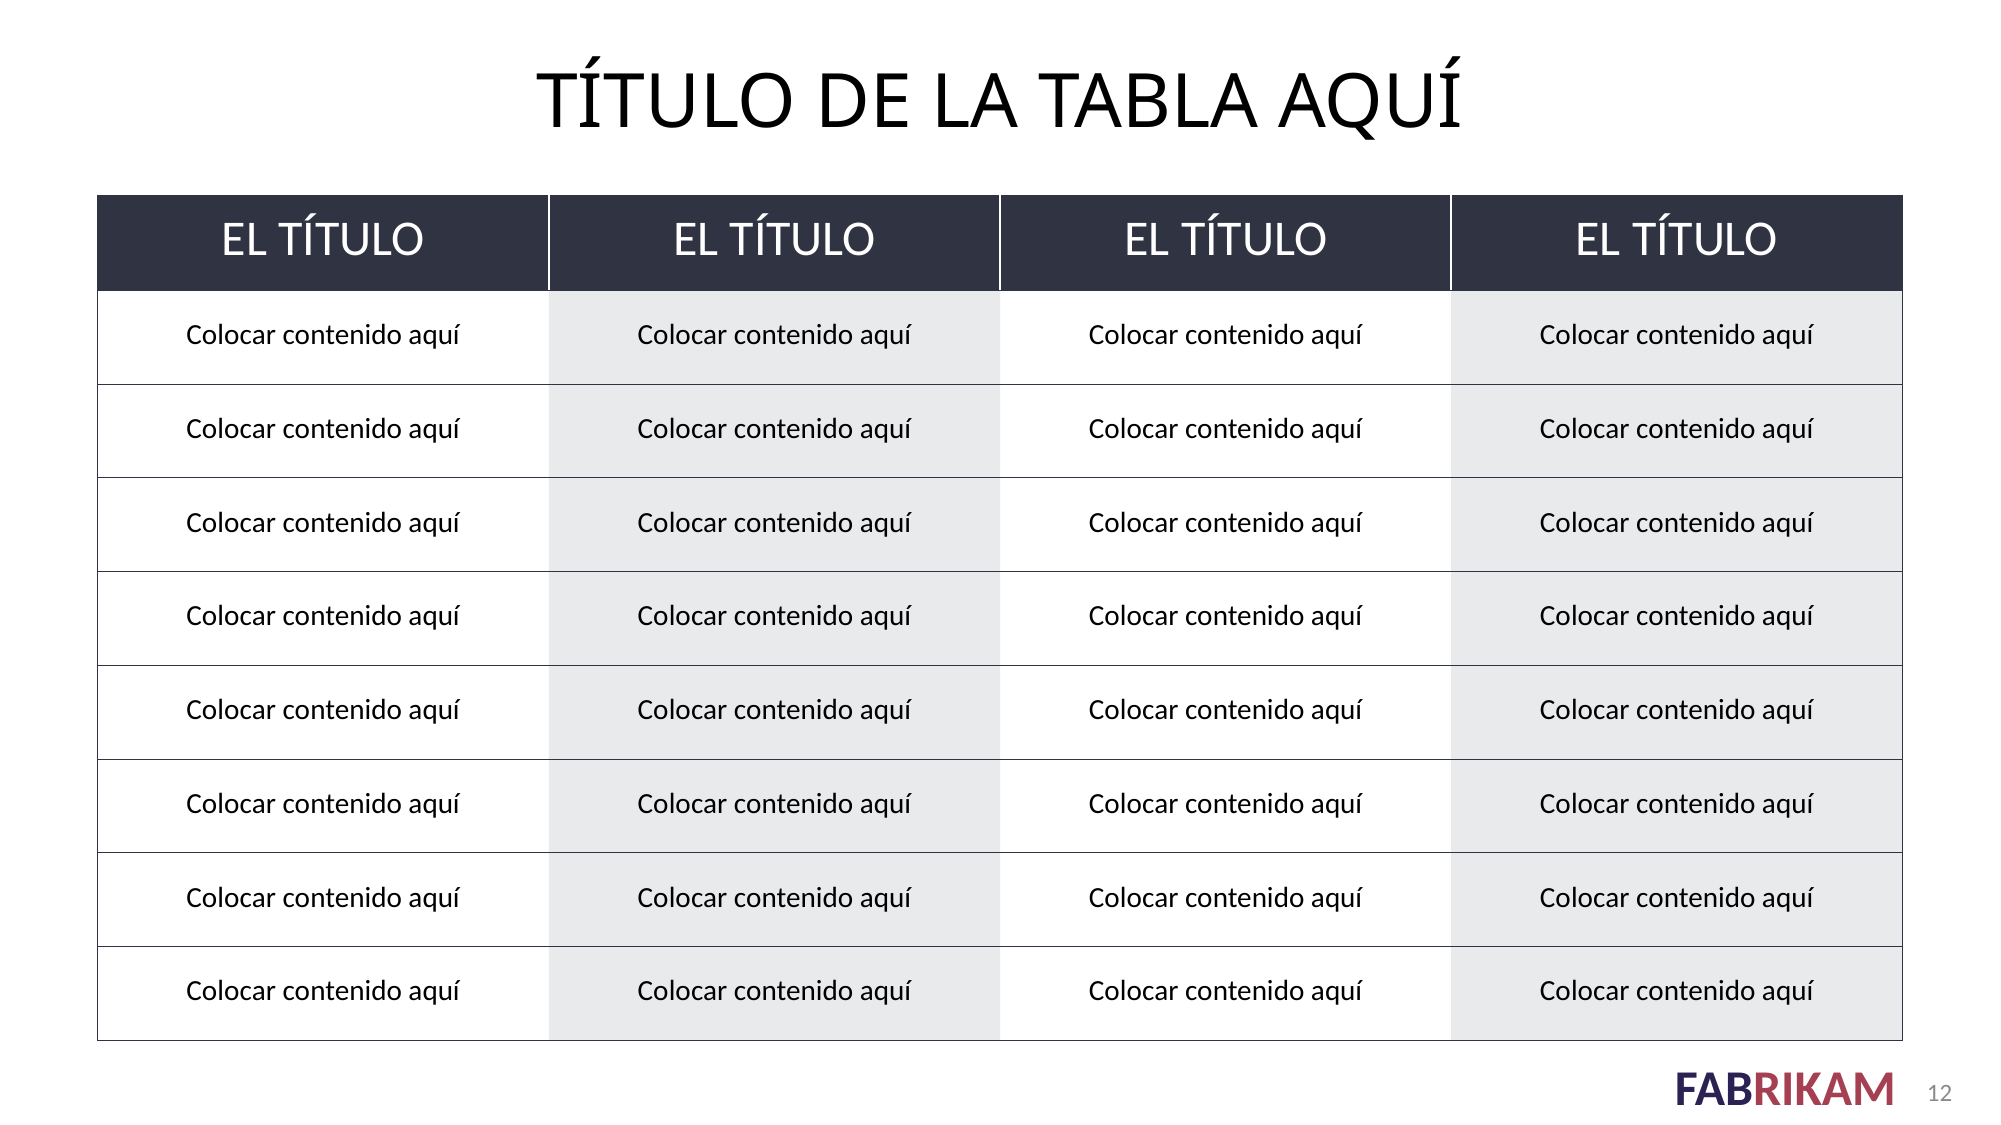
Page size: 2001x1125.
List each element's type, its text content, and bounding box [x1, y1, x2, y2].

table_cell Colocar contenido aquí [1451, 478, 1902, 571]
table_header EL TÍTULO [1452, 196, 1902, 290]
table_cell Colocar contenido aquí [549, 666, 1000, 759]
table_header EL TÍTULO [1001, 196, 1450, 290]
title Título de la tabla aquí [97, 0, 1903, 195]
table_cell Colocar contenido aquí [549, 291, 1000, 384]
table_header EL TÍTULO [550, 196, 999, 290]
table_header EL TÍTULO [98, 196, 548, 290]
table_cell Colocar contenido aquí [1451, 947, 1902, 1040]
table_cell Colocar contenido aquí [1000, 760, 1451, 852]
table_cell Colocar contenido aquí [1000, 666, 1451, 759]
table_cell Colocar contenido aquí [549, 385, 1000, 477]
table_cell Colocar contenido aquí [98, 760, 549, 852]
slide_number 12 [1894, 1061, 1968, 1121]
table_cell Colocar contenido aquí [98, 572, 549, 665]
table_cell Colocar contenido aquí [1451, 291, 1902, 384]
table_cell Colocar contenido aquí [98, 666, 549, 759]
table_cell Colocar contenido aquí [1451, 385, 1902, 477]
table_cell Colocar contenido aquí [549, 947, 1000, 1040]
table_cell Colocar contenido aquí [1451, 572, 1902, 665]
table_cell Colocar contenido aquí [1000, 947, 1451, 1040]
table_cell Colocar contenido aquí [1000, 385, 1451, 477]
table_cell Colocar contenido aquí [98, 947, 549, 1040]
table_cell Colocar contenido aquí [1000, 853, 1451, 946]
table_cell Colocar contenido aquí [98, 478, 549, 571]
table_cell Colocar contenido aquí [1000, 291, 1451, 384]
table_cell Colocar contenido aquí [98, 385, 549, 477]
table_cell Colocar contenido aquí [98, 291, 549, 384]
table_cell Colocar contenido aquí [549, 760, 1000, 852]
table_cell Colocar contenido aquí [1451, 760, 1902, 852]
table_cell Colocar contenido aquí [1000, 572, 1451, 665]
table_cell Colocar contenido aquí [98, 853, 549, 946]
table_cell Colocar contenido aquí [549, 853, 1000, 946]
table_cell Colocar contenido aquí [549, 572, 1000, 665]
table_cell Colocar contenido aquí [1451, 853, 1902, 946]
table_cell Colocar contenido aquí [1451, 666, 1902, 759]
table_cell Colocar contenido aquí [549, 478, 1000, 571]
table_cell Colocar contenido aquí [1000, 478, 1451, 571]
